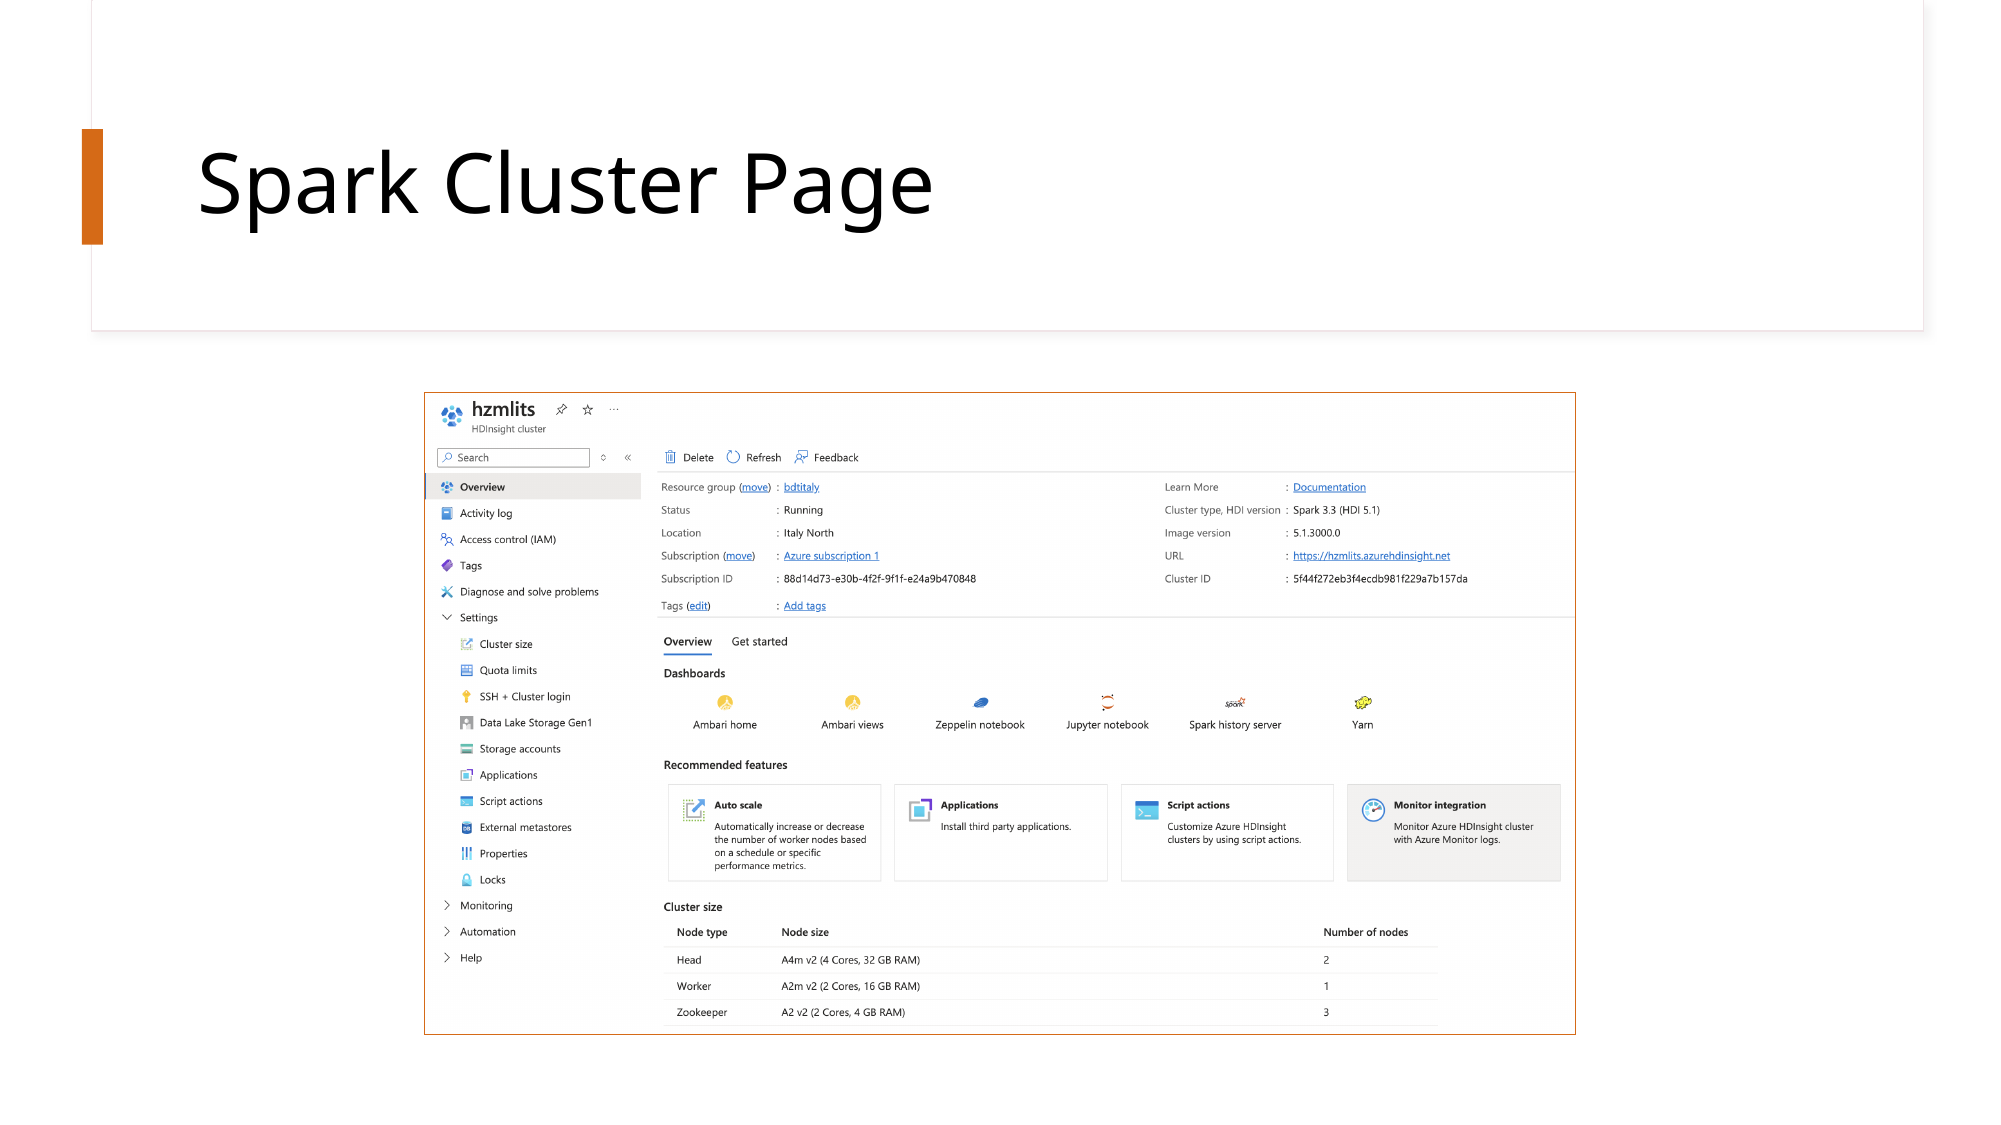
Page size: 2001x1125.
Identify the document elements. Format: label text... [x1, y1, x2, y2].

title Spark Cluster Page [183, 90, 1851, 284]
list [424, 392, 1576, 1035]
